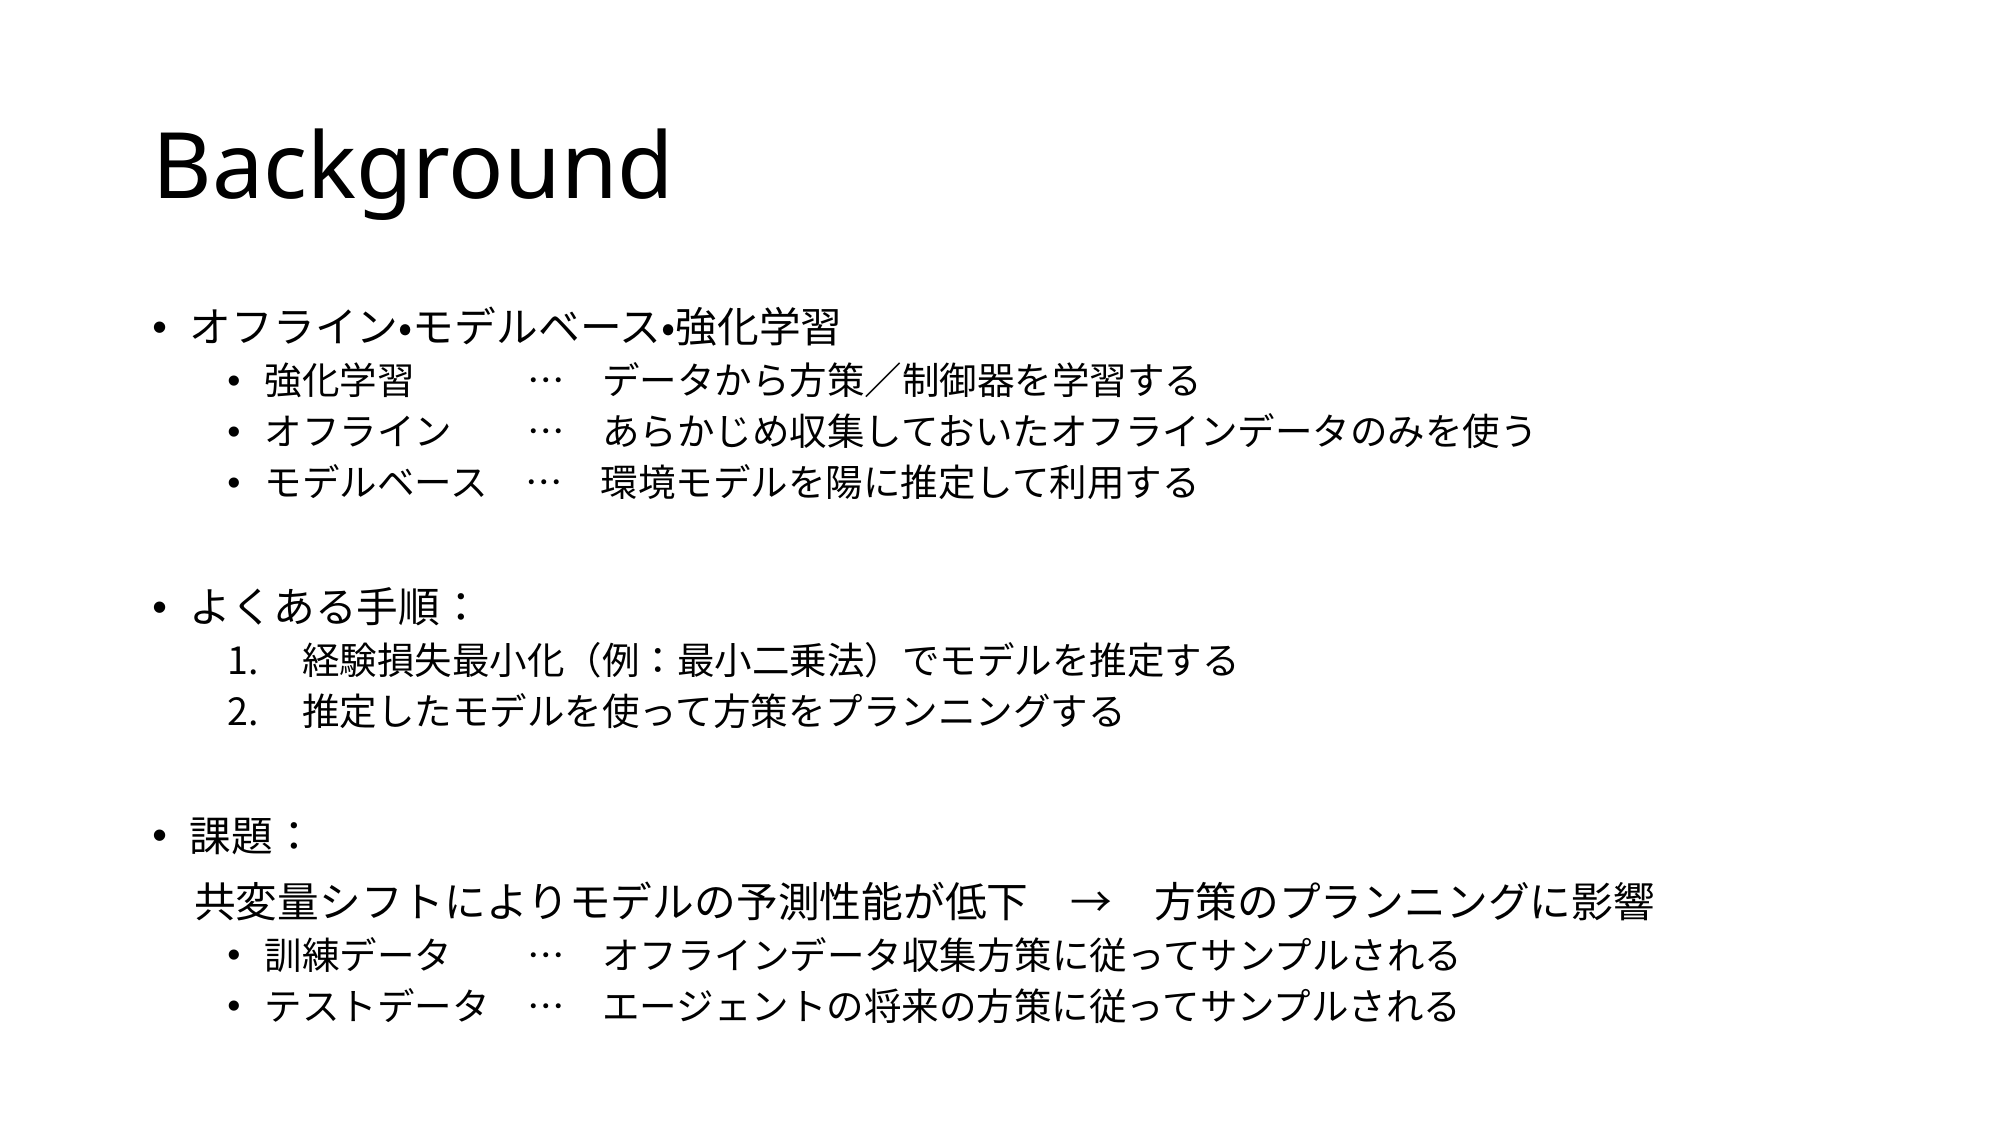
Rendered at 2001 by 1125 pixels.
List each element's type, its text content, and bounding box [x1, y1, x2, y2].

list オフライン・モデルベース・強化学習 強化学習 … データから方策／制御器を学習する オフライン … あらかじめ収集しておいたオフラインデータのみを使う モデルベース … 環境モデルを陽に推定して利用する よくある手順： 経験損失最小化（例：最小二乗法）でモデルを推定する 推定したモデルを使って方策をプランニングする 課題： 共変量シフトによりモデルの予測性能が低下 → 方策のプランニングに影響 訓練データ … オフラインデータ収集方策に従ってサンプルされる テストデータ … エージェントの将来の方策に従ってサンプルされる [137, 299, 1863, 1014]
title Background [137, 59, 1863, 278]
